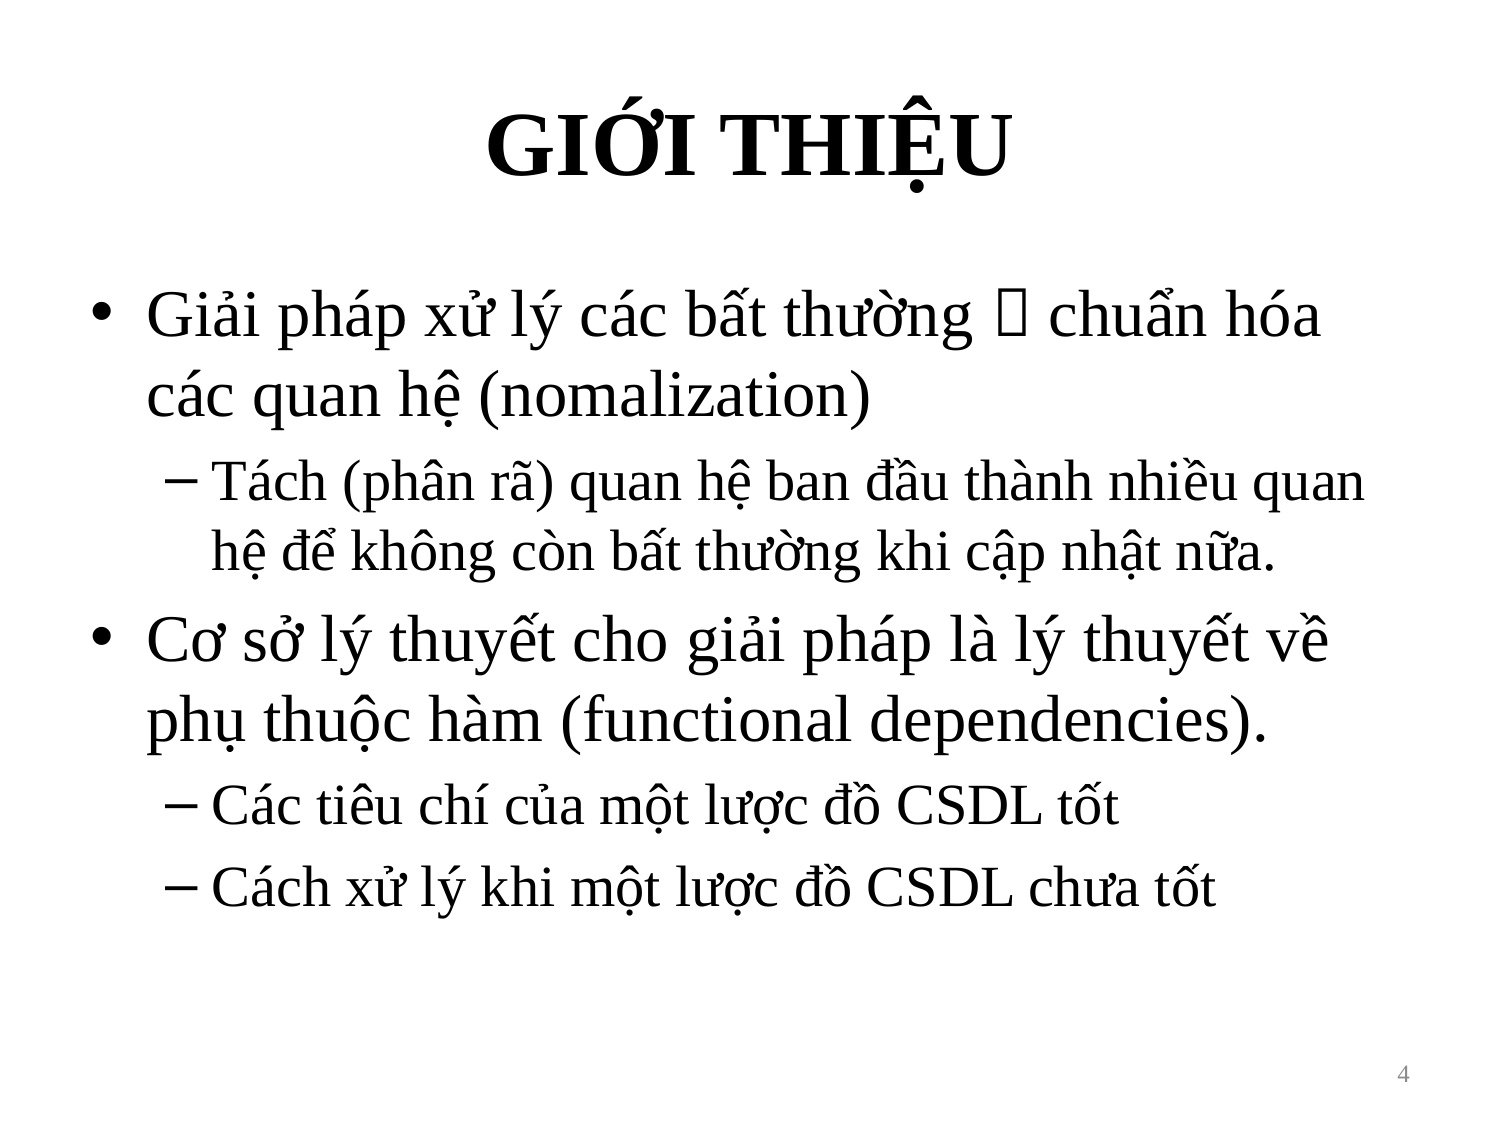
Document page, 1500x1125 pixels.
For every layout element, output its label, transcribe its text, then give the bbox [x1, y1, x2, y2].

slide_number 4 [1074, 1042, 1425, 1103]
title GIỚI THIỆU [74, 44, 1426, 233]
list Giải pháp xử lý các bất thường  chuẩn hóa các quan hệ (nomalization) Tách (phân rã) quan hệ ban đầu thành nhiều quan hệ để không còn bất thường khi cập nhật nữa. Cơ sở lý thuyết cho giải pháp là lý thuyết về phụ thuộc hàm (functional dependencies). Các tiêu chí của một lược đồ CSDL tốt Cách xử lý khi một lược đồ CSDL chưa tốt [74, 262, 1426, 1006]
